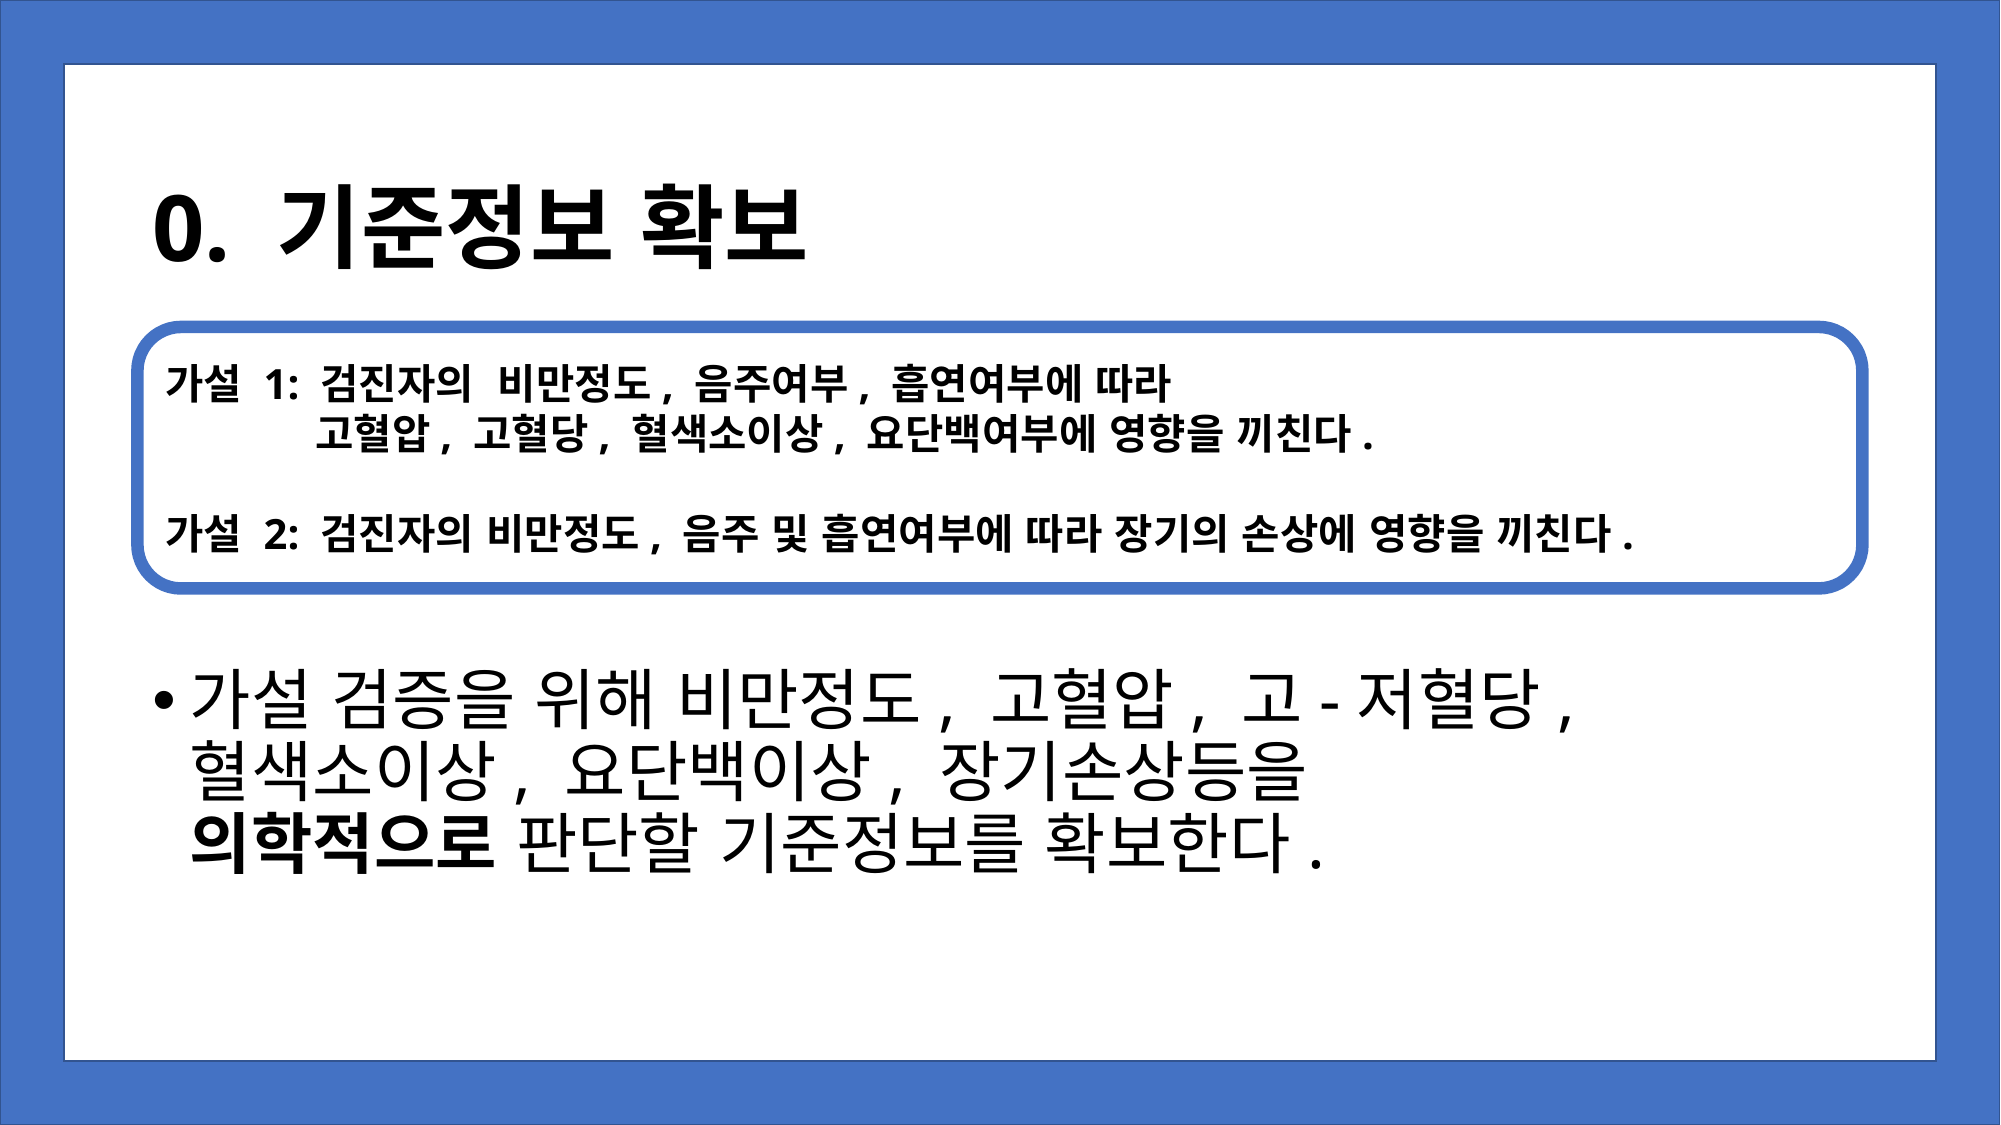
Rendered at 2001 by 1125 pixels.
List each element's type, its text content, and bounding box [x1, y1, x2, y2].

list 가설 검증을 위해 비만정도, 고혈압, 고-저혈당, 혈색소이상, 요단백이상, 장기손상등을 의학적으로 판단할 기준정보를 확보한다. [137, 659, 1863, 1054]
text_box 가설 1: 검진자의 비만정도, 음주여부, 흡연여부에 따라 고혈압, 고혈당, 혈색소이상, 요단백여부에 영향을 끼친다. 가설 2: 검진자의 비만정도, 음주 및 흡연여부에 따라 장기의 손상에 영향을 끼친다. [136, 325, 1864, 590]
text_box [0, 0, 2000, 1125]
title 0. 기준정보 확보 [137, 122, 1863, 340]
